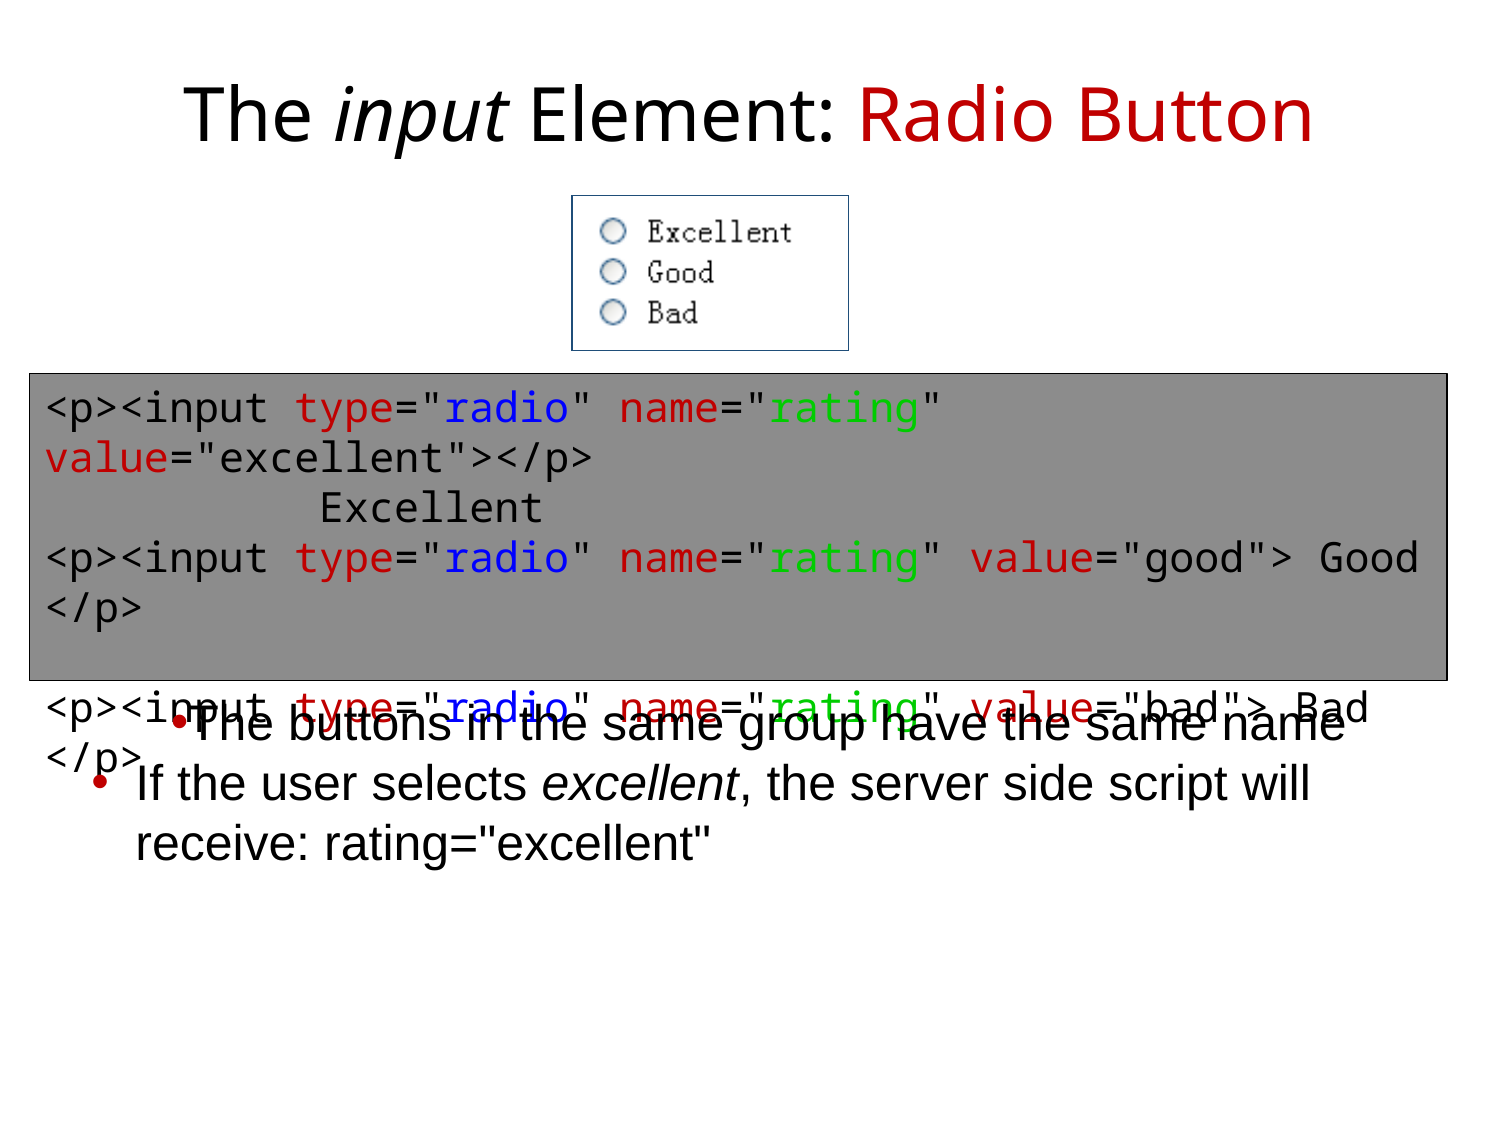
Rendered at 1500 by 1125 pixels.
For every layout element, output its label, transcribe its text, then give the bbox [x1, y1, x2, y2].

picture [572, 196, 848, 350]
title The input Element: Radio Button [0, 58, 1500, 176]
text_box <p><input type="radio" name="rating" value="excellent"></p> Excellent <p><input type="radio" name="rating" value="good"> Good </p> <p><input type="radio" name="rating" value="bad"> Bad </p> [29, 373, 1447, 681]
text_box The buttons in the same group have the same name If the user selects excellent, the server side script will receive: rating="excellent" [76, 683, 1472, 879]
